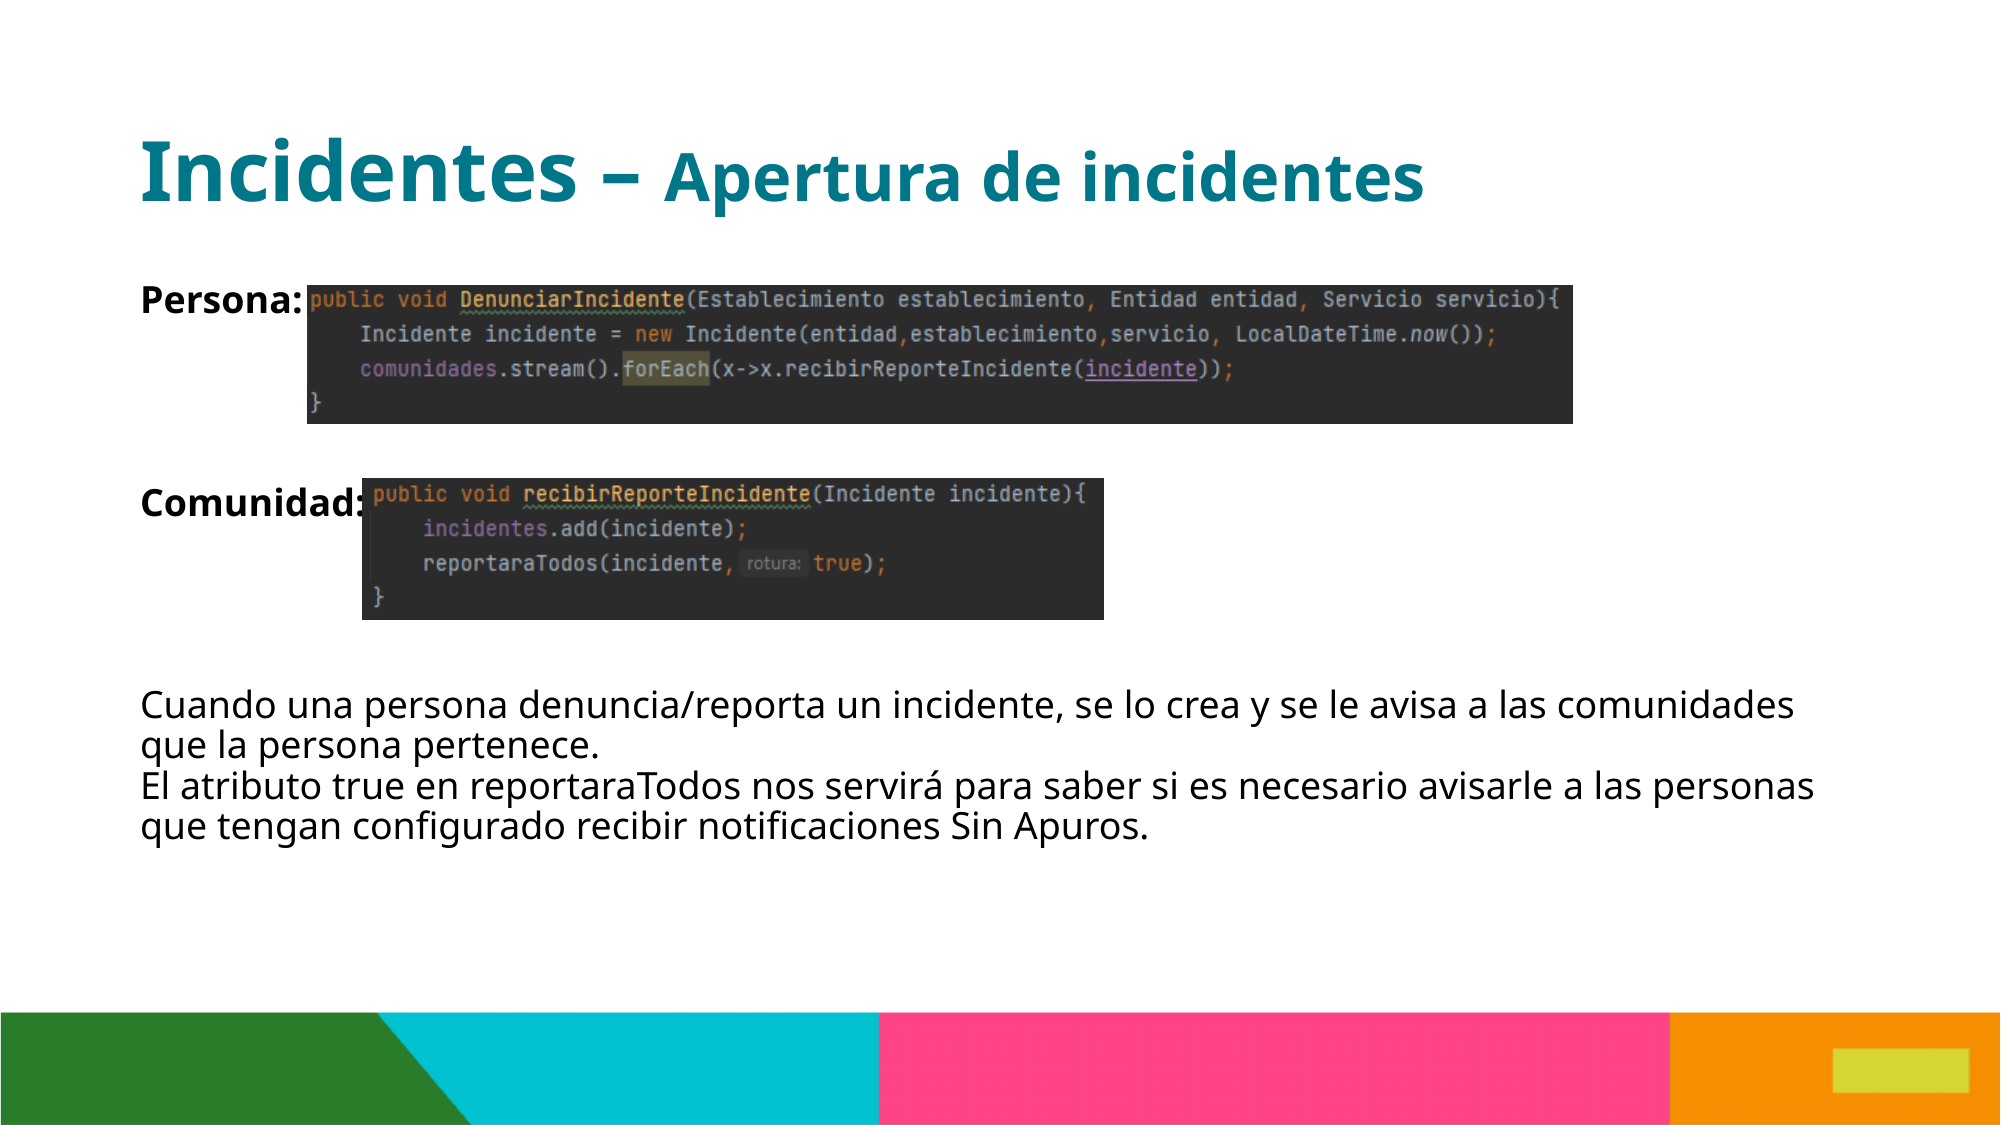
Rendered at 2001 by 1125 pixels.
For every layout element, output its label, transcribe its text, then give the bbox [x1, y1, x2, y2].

picture [2, 1013, 2000, 1125]
list Persona: Comunidad: Cuando una persona denuncia/reporta un incidente, se lo crea y se le avisa a las comunidades que la persona pertenece. El atributo true en reportaraTodos nos servirá para saber si es necesario avisarle a las personas que tengan configurado recibir notificaciones Sin Apuros. [125, 273, 1875, 903]
picture [362, 478, 1104, 620]
title Incidentes – Apertura de incidentes [125, 30, 1875, 219]
picture [307, 285, 1574, 424]
